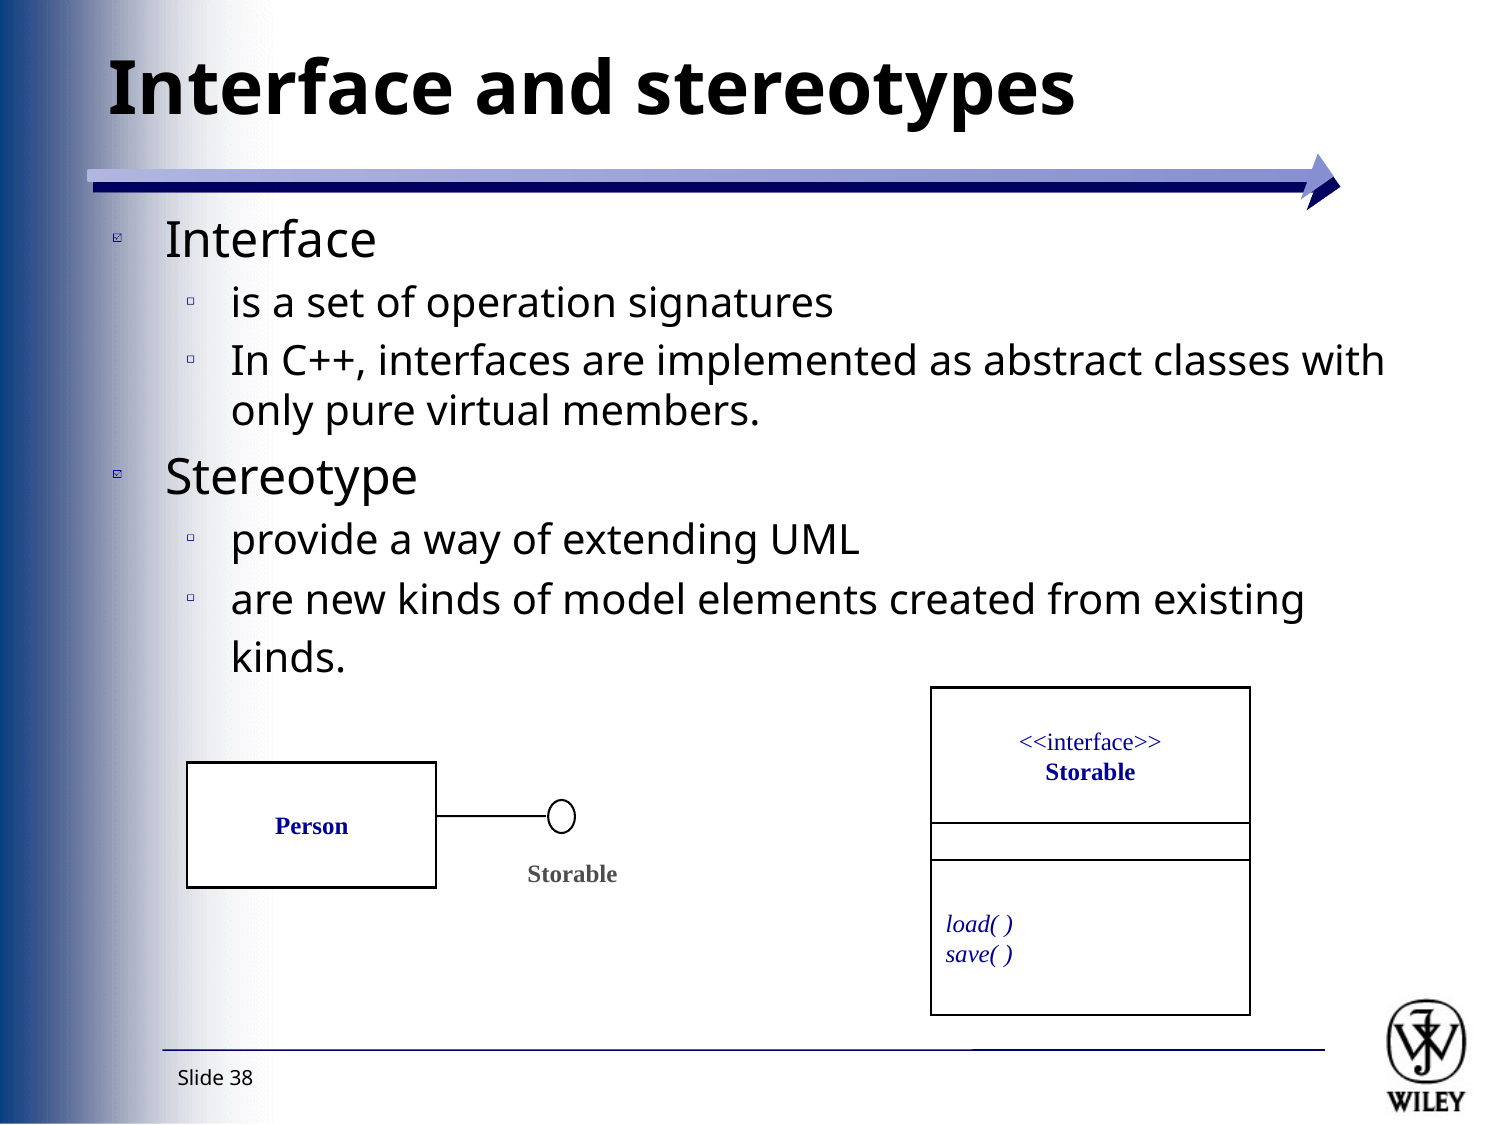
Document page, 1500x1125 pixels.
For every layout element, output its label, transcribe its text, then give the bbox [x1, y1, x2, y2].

picture [0, 0, 277, 1125]
slide_number Slide 38 [162, 1024, 476, 1101]
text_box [436, 799, 576, 834]
picture [108, 465, 127, 483]
picture [1381, 991, 1473, 1117]
list Interface is a set of operation signatures In C++, interfaces are implemented as abstract classes with only pure virtual members. Stereotype provide a way of extending UML are new kinds of model elements created from existing kinds. [93, 200, 1407, 1013]
text_box Storable [512, 849, 633, 895]
picture [183, 530, 199, 545]
text_box Person [187, 762, 437, 888]
picture [183, 590, 199, 605]
picture [108, 228, 127, 247]
text_box load( ) save( ) [930, 860, 1250, 1015]
title Interface and stereotypes [93, 50, 1369, 138]
picture [183, 351, 199, 367]
text_box [930, 823, 1250, 860]
text_box <<interface>> Storable [930, 687, 1250, 823]
picture [183, 293, 199, 309]
